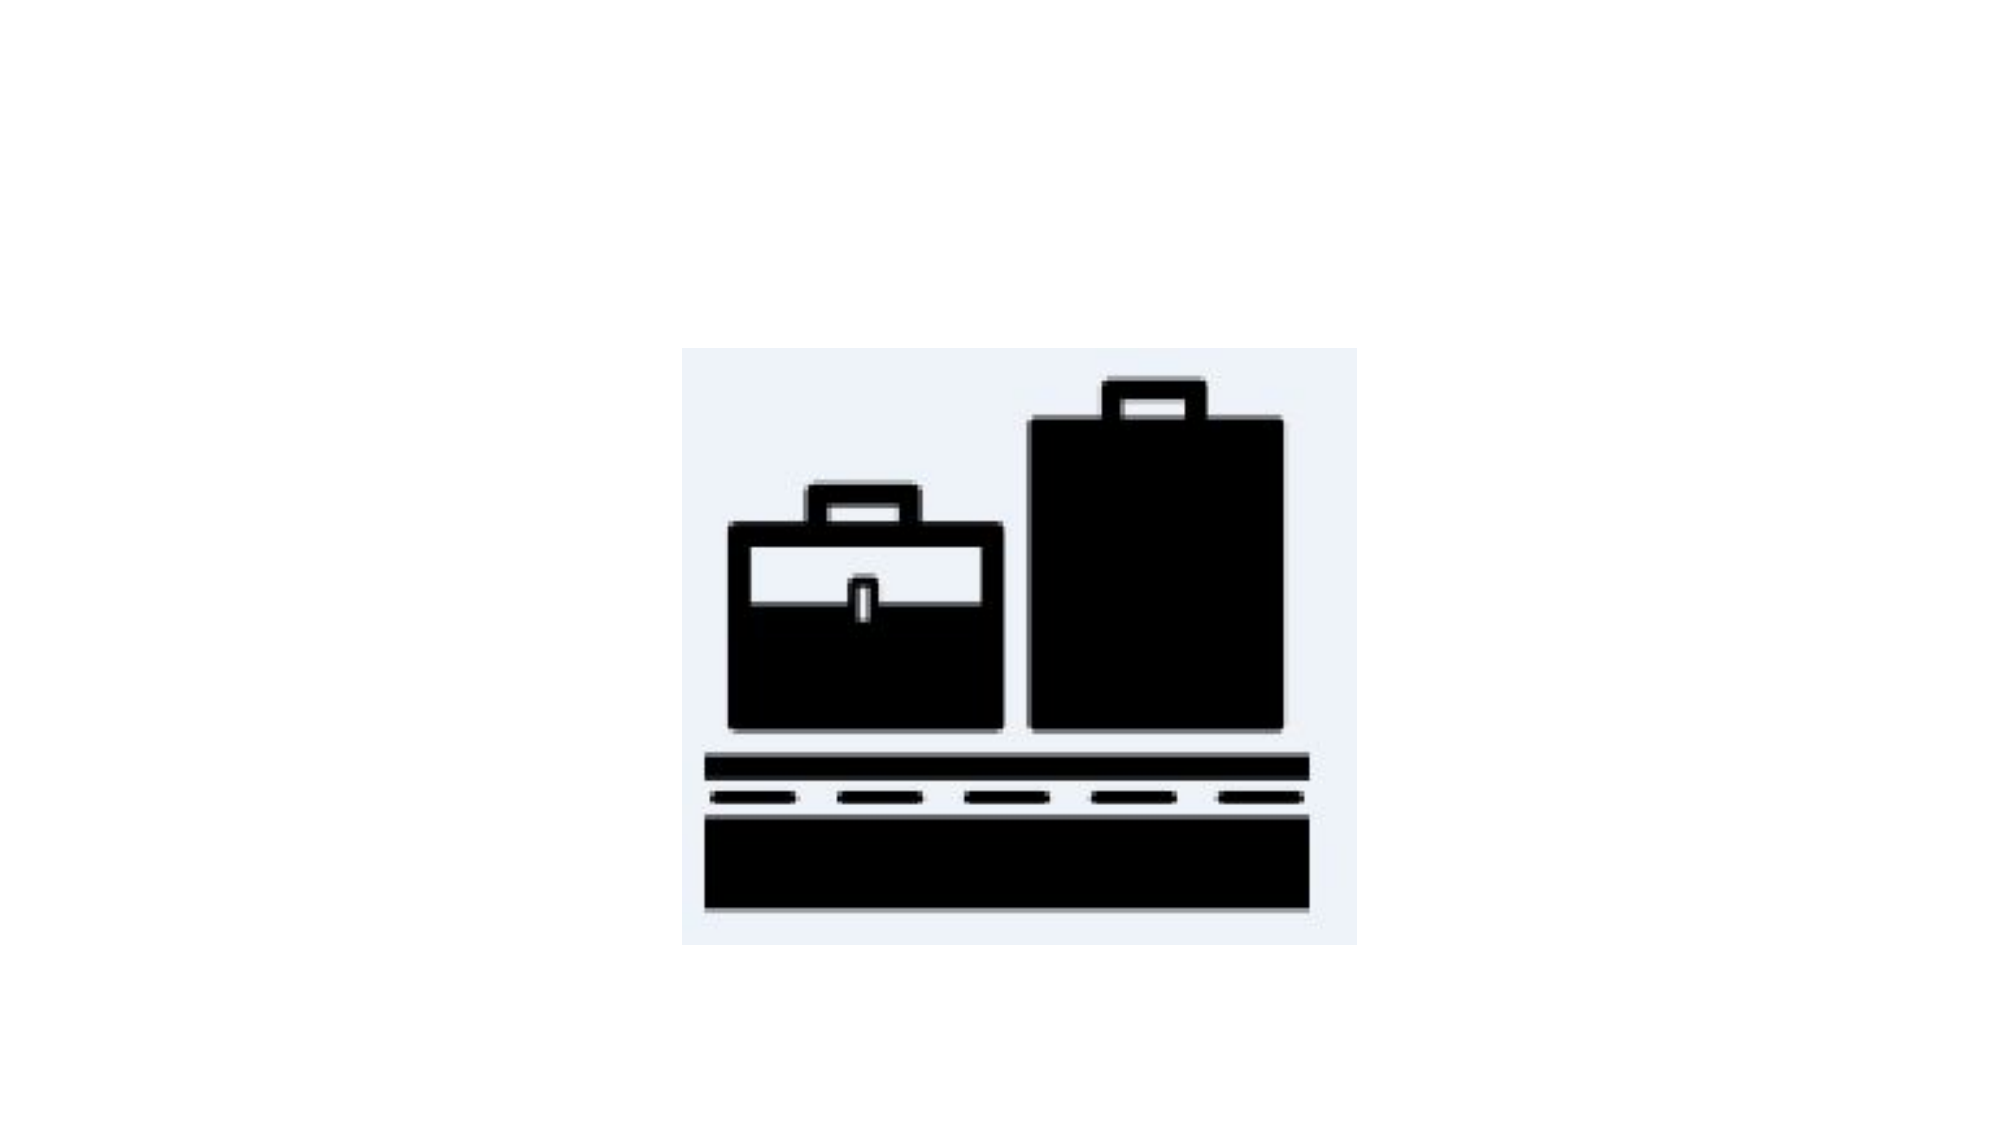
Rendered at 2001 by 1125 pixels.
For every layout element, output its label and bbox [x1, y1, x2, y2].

list [682, 348, 1357, 945]
